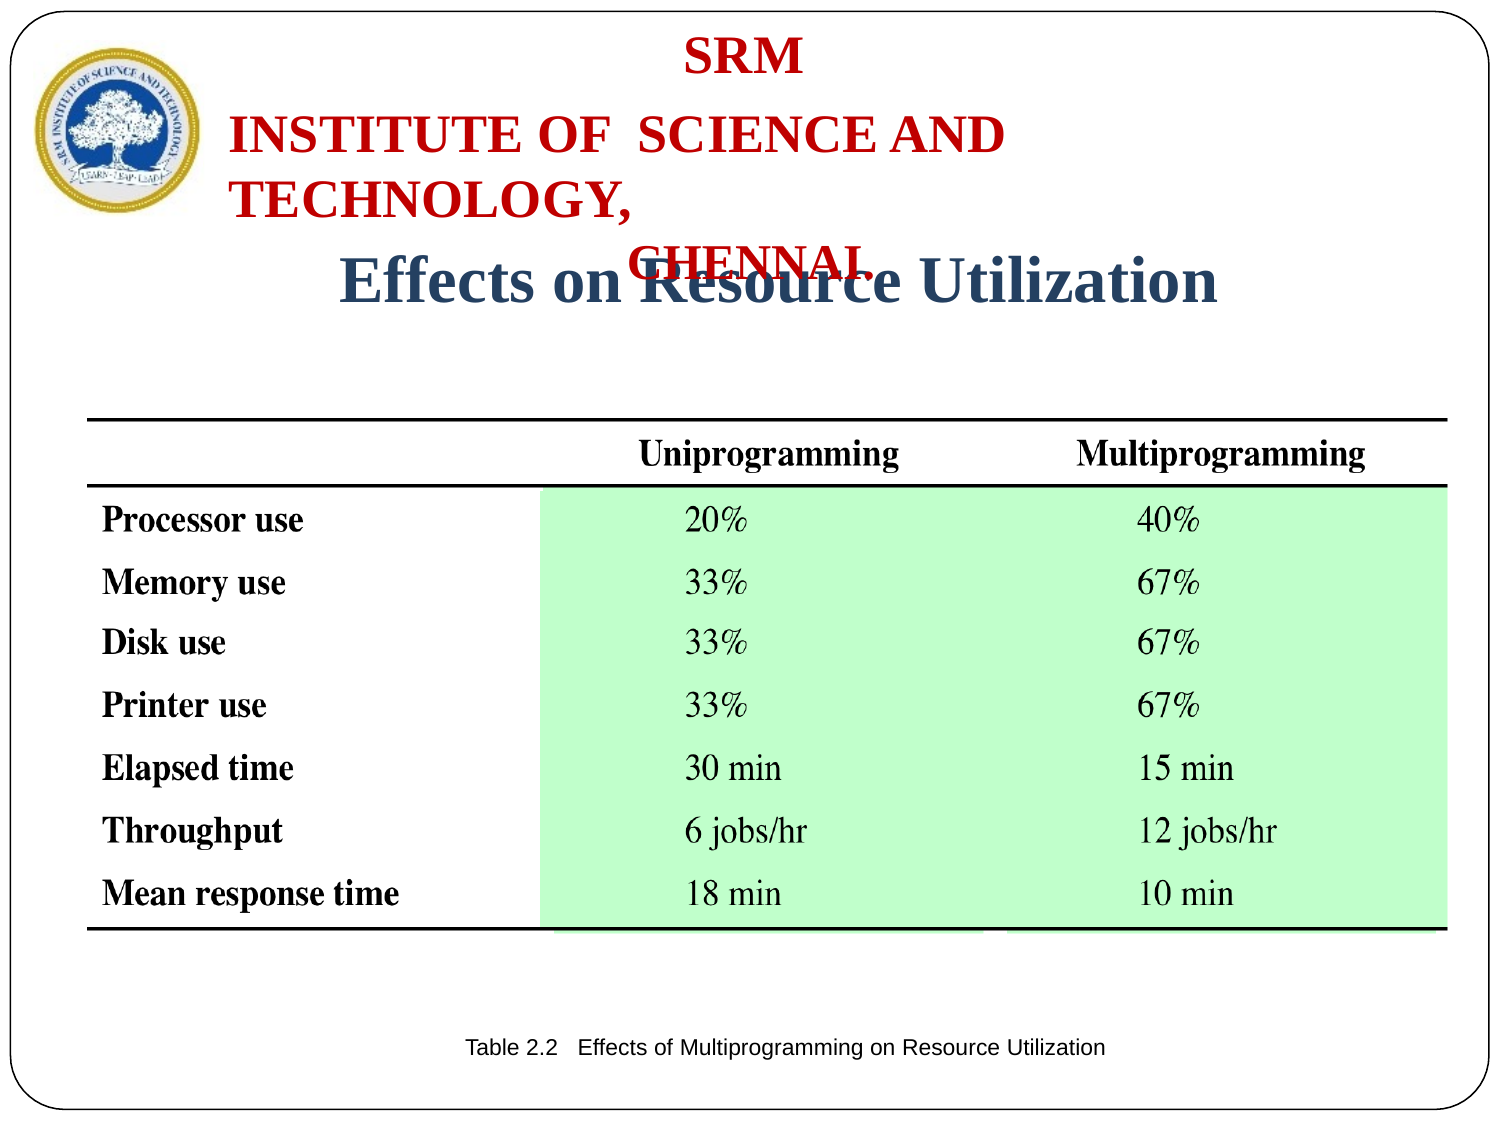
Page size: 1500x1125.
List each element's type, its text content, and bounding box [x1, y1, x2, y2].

text_box [33, 40, 205, 217]
text_box Table 2.2 Effects of Multiprogramming on Resource Utilization [450, 1025, 1126, 1068]
text_box SRM [681, 17, 821, 85]
text_box Effects on Resource Utilization [118, 235, 1440, 316]
picture [87, 374, 1451, 975]
text_box INSTITUTE OF SCIENCE AND TECHNOLOGY, CHENNAI. [62, 96, 1410, 290]
